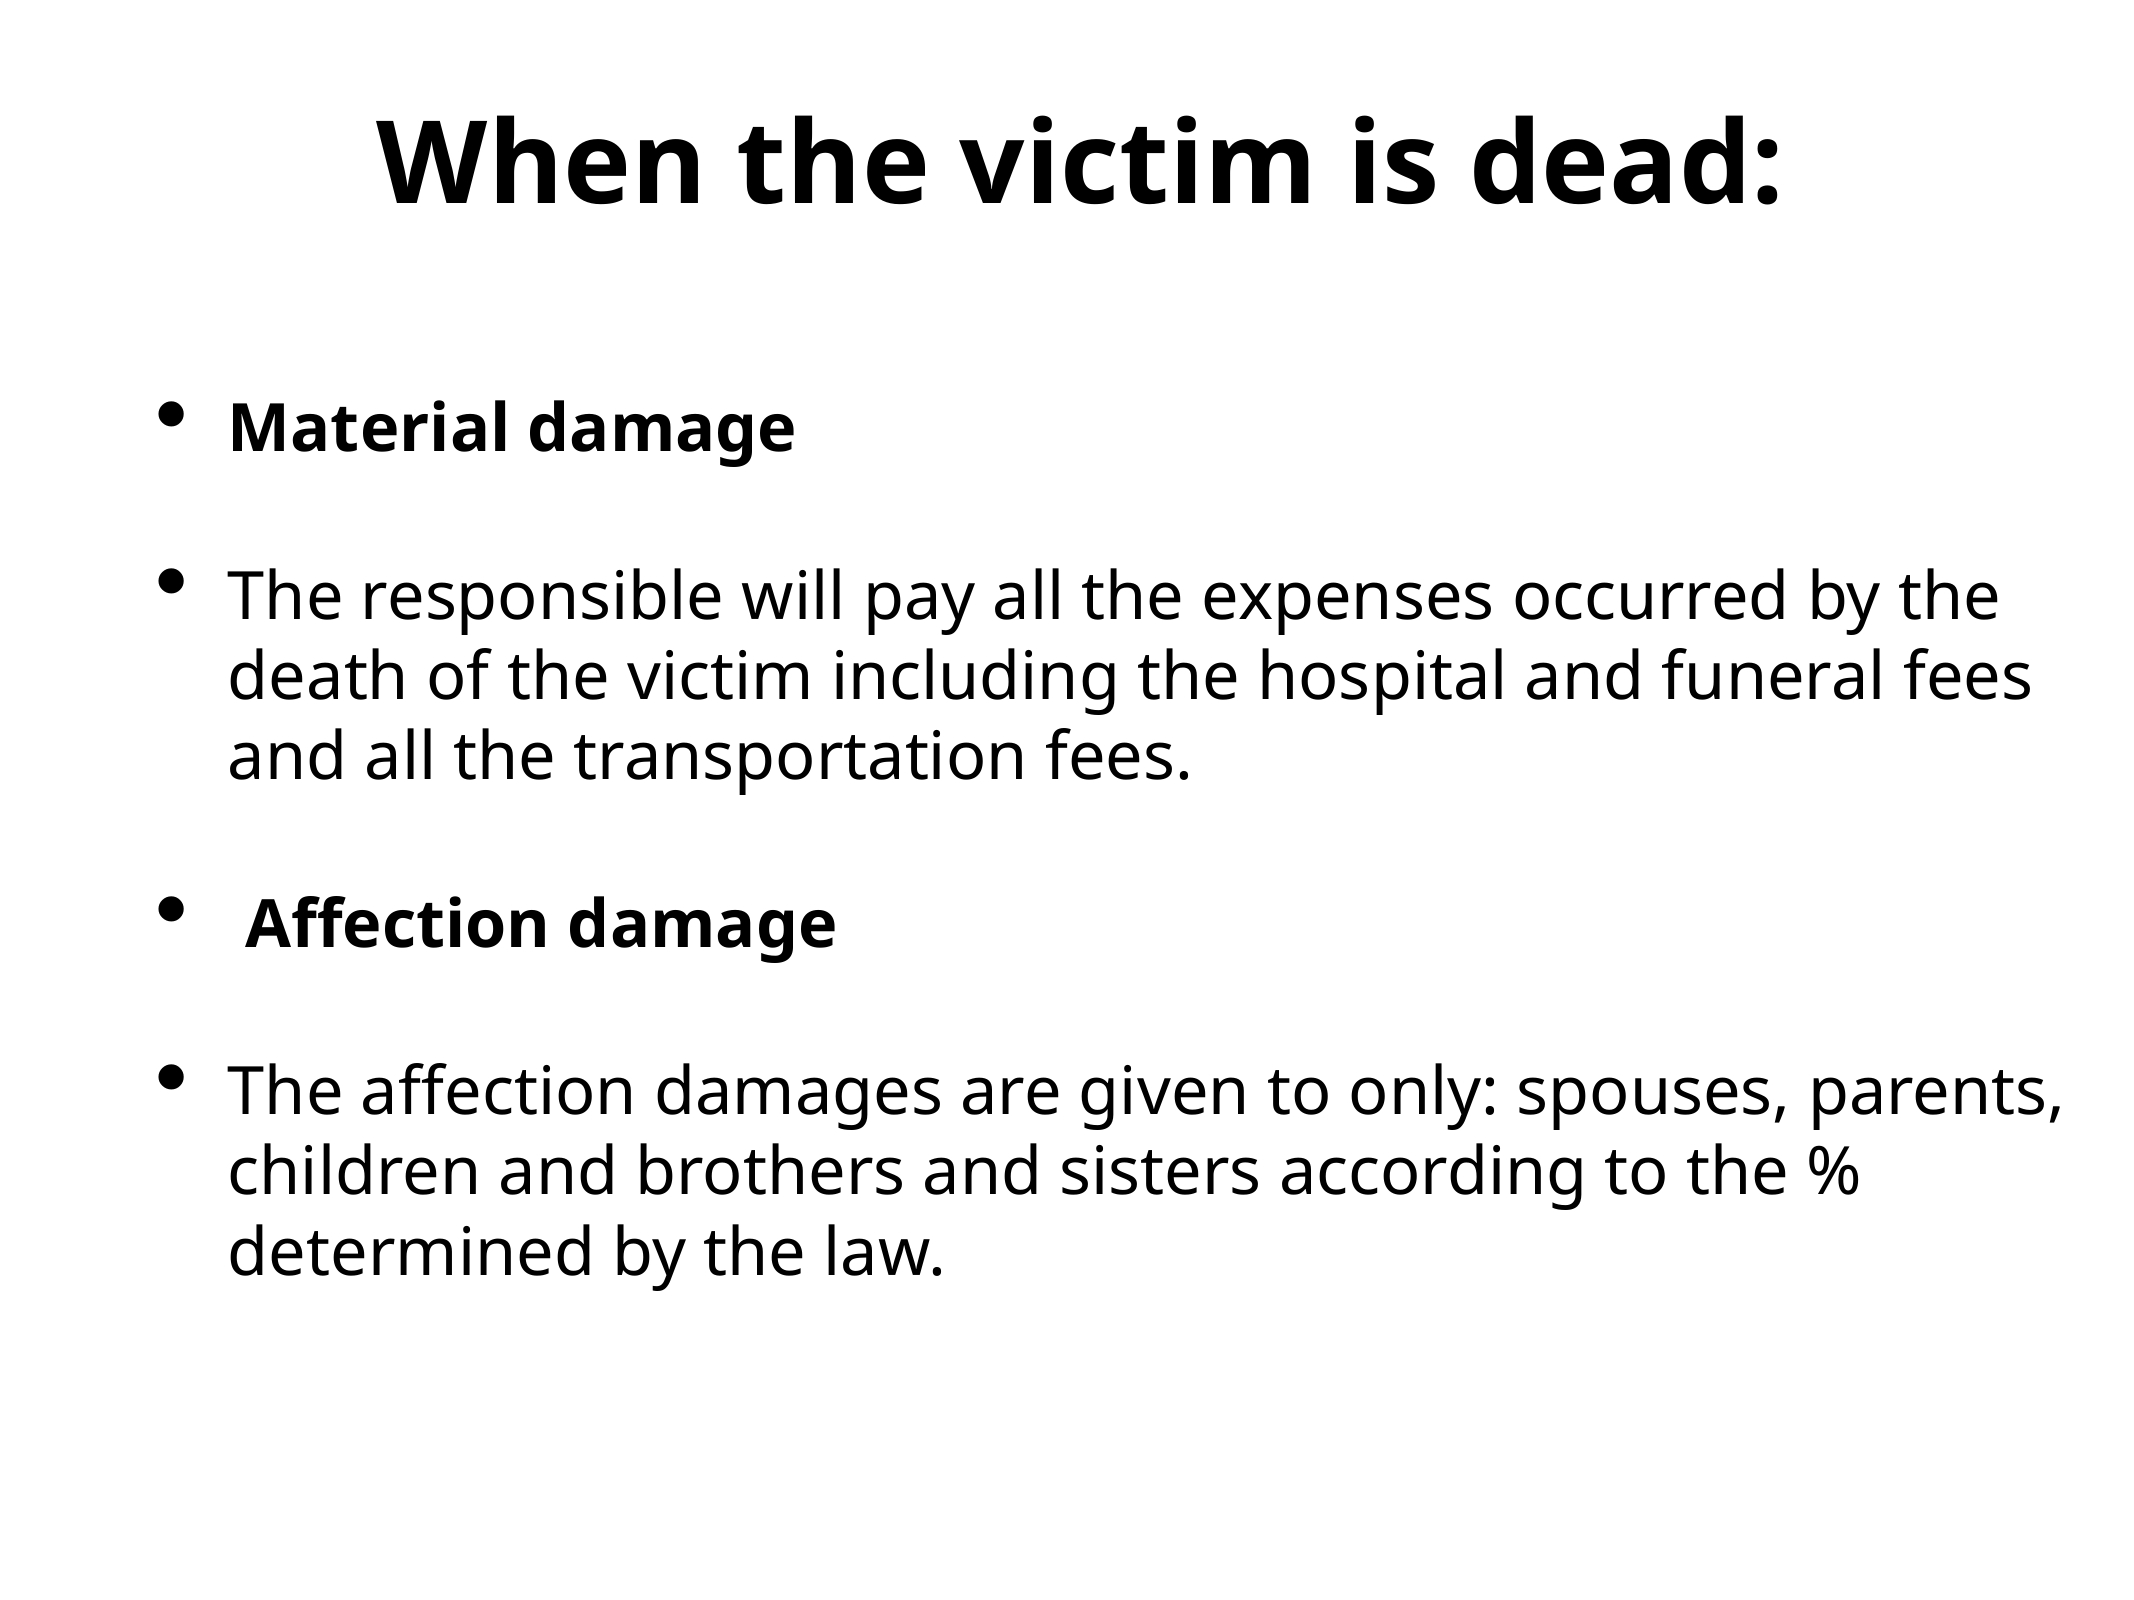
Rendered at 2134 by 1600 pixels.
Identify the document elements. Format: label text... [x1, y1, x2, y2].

list Material damage The responsible will pay all the expenses occurred by the death of the victim including the hospital and funeral fees and all the transportation fees. Affection damage The affection damages are given to only: spouses, parents, children and brothers and sisters according to the % determined by the law. [146, 376, 2112, 1453]
title When the victim is dead: [160, 75, 2002, 376]
